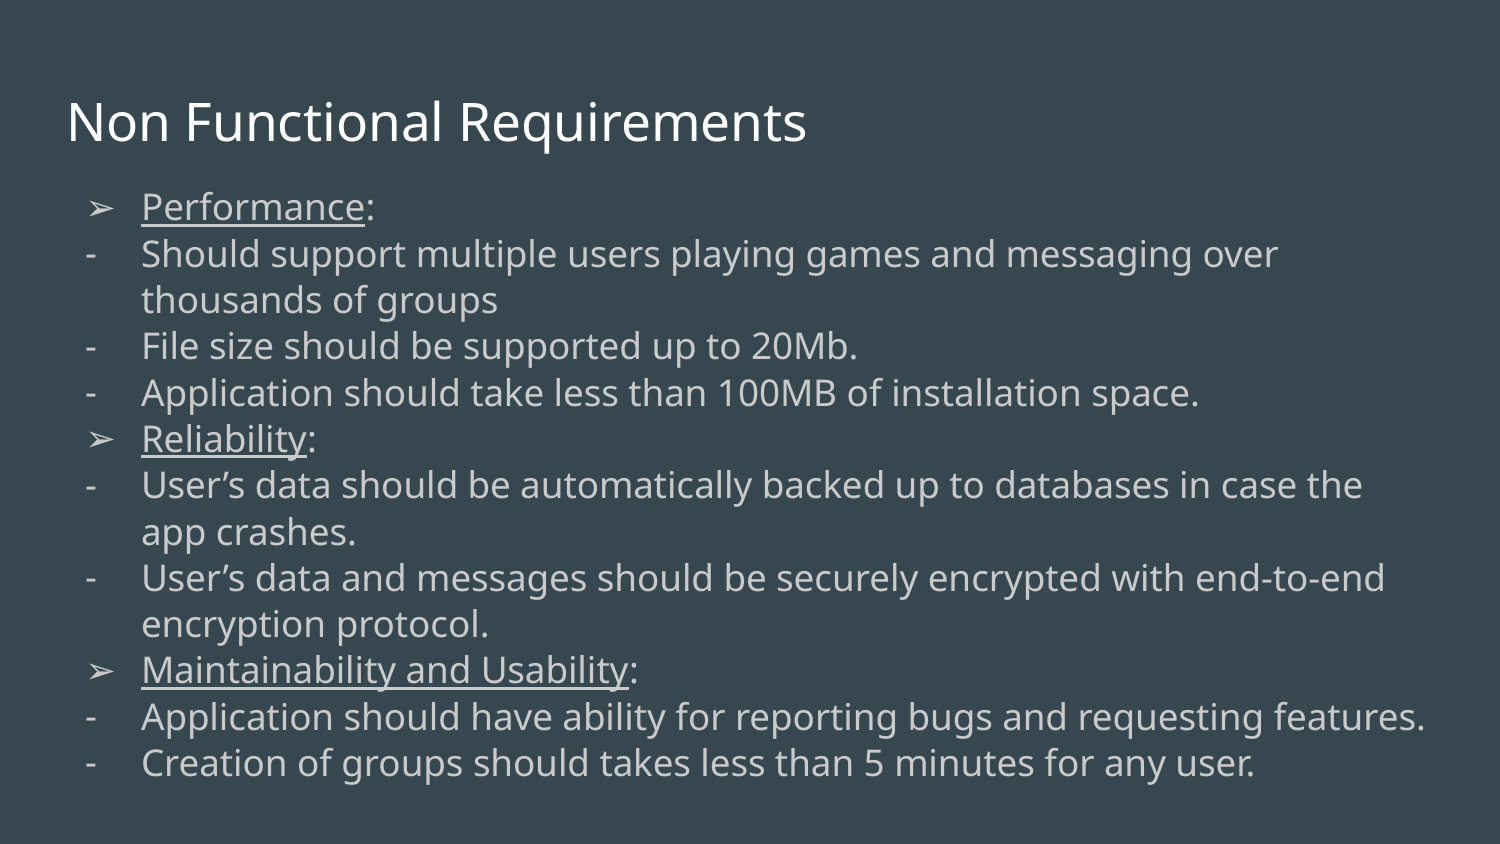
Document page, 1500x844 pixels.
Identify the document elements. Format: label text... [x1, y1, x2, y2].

title Non Functional Requirements [51, 72, 1449, 166]
list Performance: Should support multiple users playing games and messaging over thousands of groups File size should be supported up to 20Mb. Application should take less than 100MB of installation space. Reliability: User’s data should be automatically backed up to databases in case the app crashes. User’s data and messages should be securely encrypted with end-to-end encryption protocol. Maintainability and Usability: Application should have ability for reporting bugs and requesting features. Creation of groups should takes less than 5 minutes for any user. [51, 166, 1449, 728]
